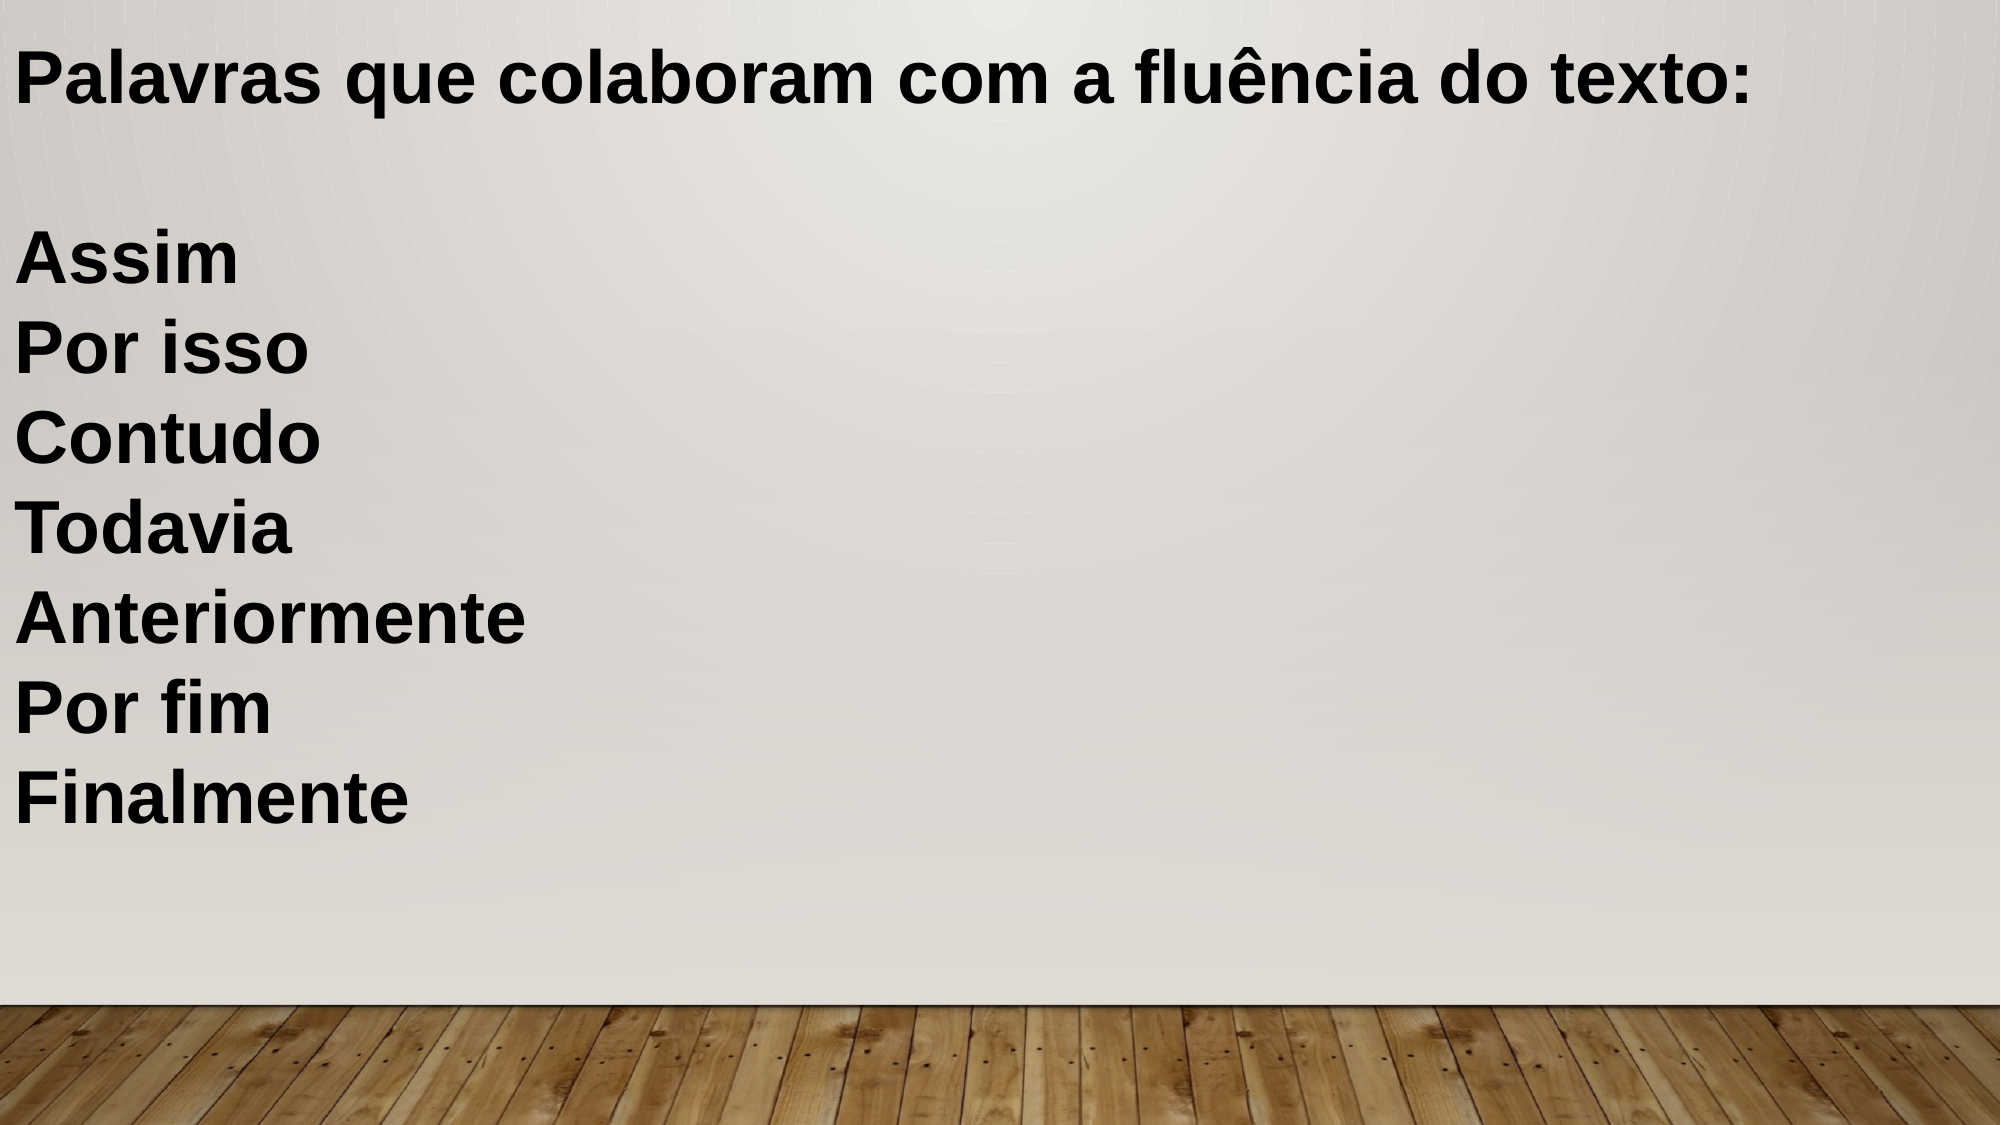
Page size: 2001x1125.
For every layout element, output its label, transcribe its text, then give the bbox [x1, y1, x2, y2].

text_box Palavras que colaboram com a fluência do texto: Assim Por isso Contudo Todavia Anteriormente Por fim Finalmente [0, 21, 1959, 892]
picture [0, 1005, 2000, 1125]
